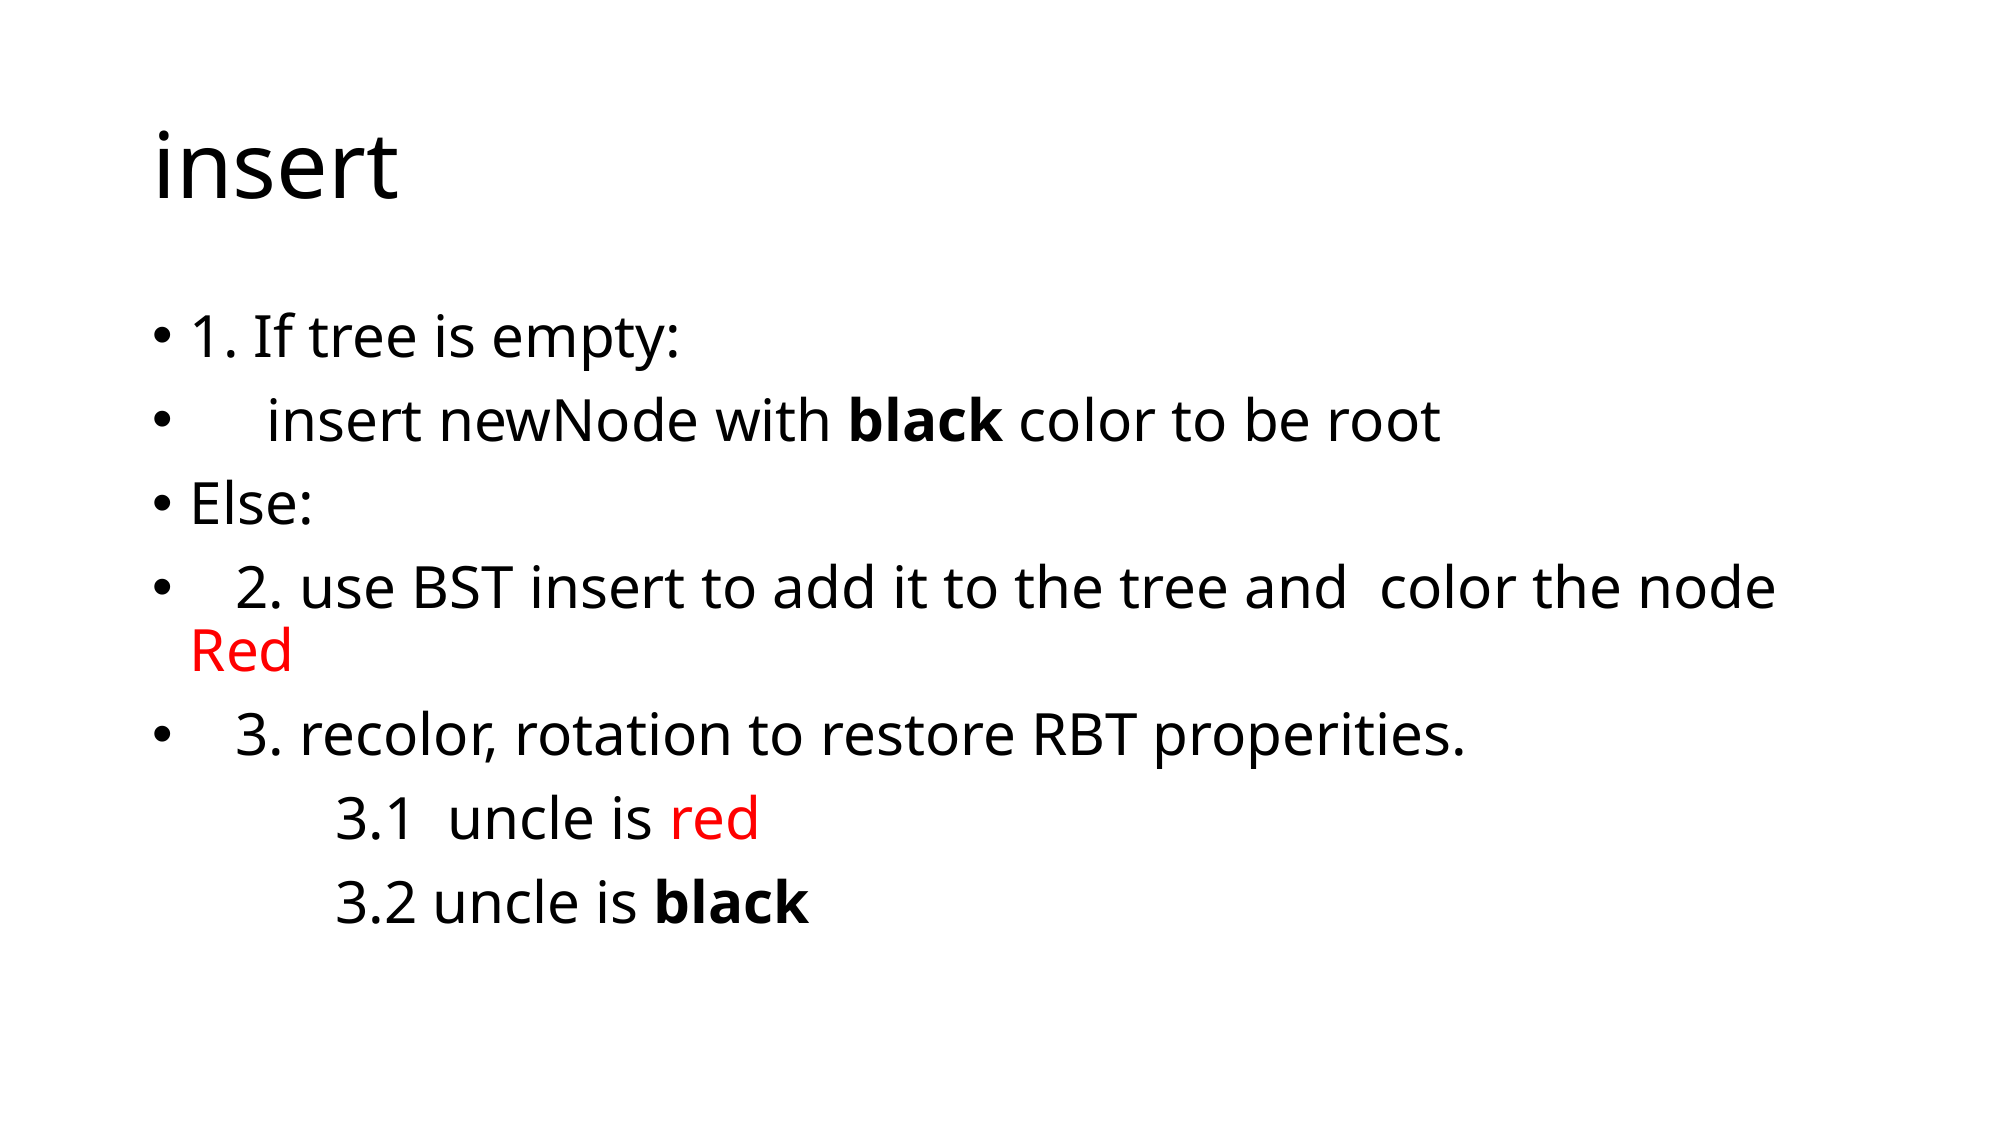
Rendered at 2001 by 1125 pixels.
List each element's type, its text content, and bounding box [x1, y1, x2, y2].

list 1. If tree is empty: insert newNode with black color to be root Else: 2. use BST insert to add it to the tree and color the node Red 3. recolor, rotation to restore RBT properities. 3.1 uncle is red 3.2 uncle is black [137, 299, 1863, 1014]
title insert [137, 59, 1863, 278]
